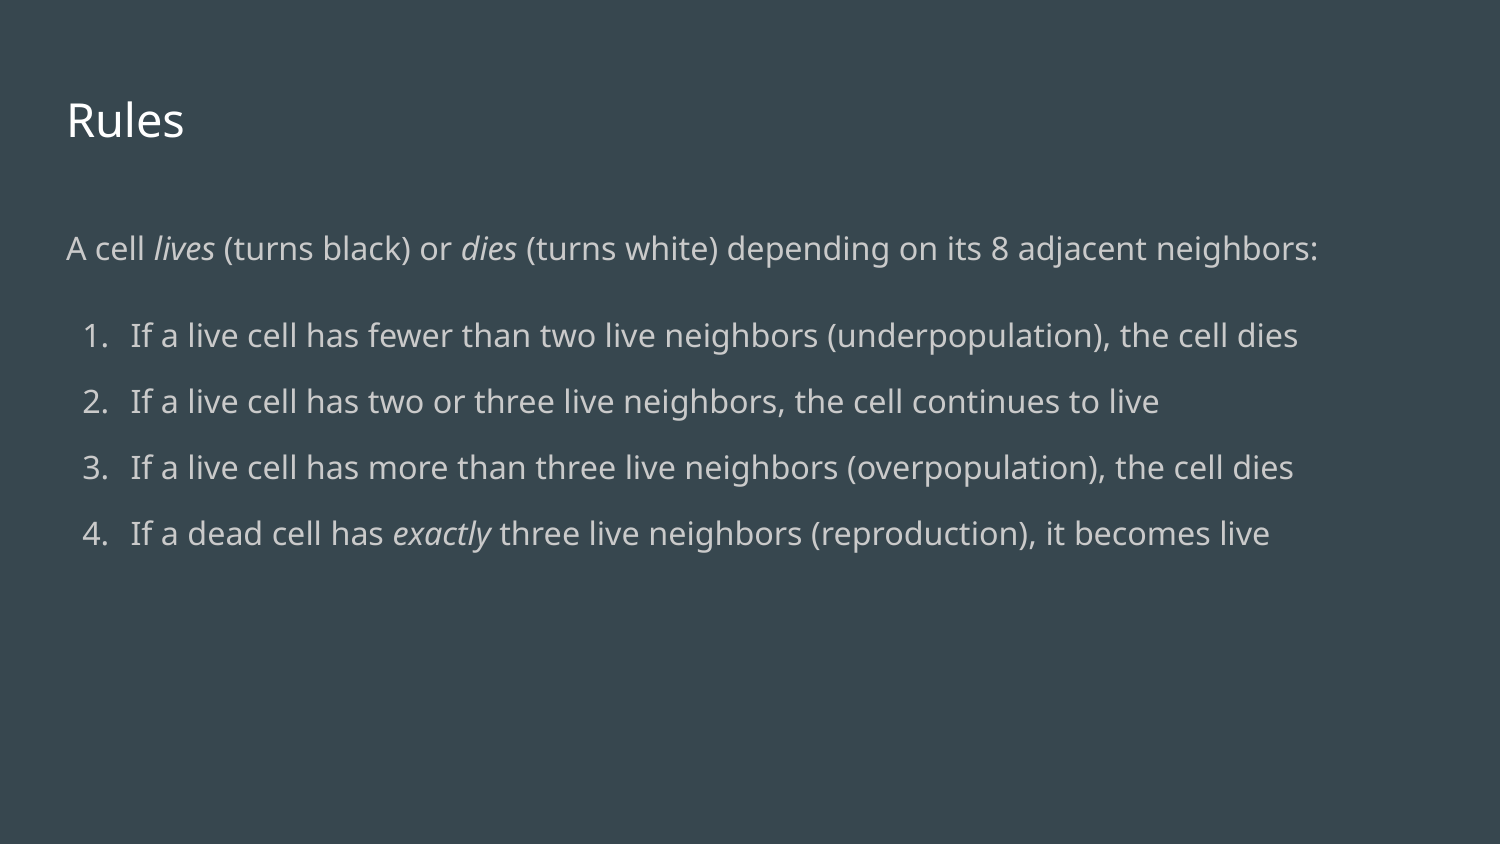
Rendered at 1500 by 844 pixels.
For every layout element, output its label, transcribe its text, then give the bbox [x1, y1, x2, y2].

list A cell lives (turns black) or dies (turns white) depending on its 8 adjacent neighbors: If a live cell has fewer than two live neighbors (underpopulation), the cell dies If a live cell has two or three live neighbors, the cell continues to live If a live cell has more than three live neighbors (overpopulation), the cell dies If a dead cell has exactly three live neighbors (reproduction), it becomes live [51, 189, 1449, 750]
title Rules [51, 72, 1449, 167]
